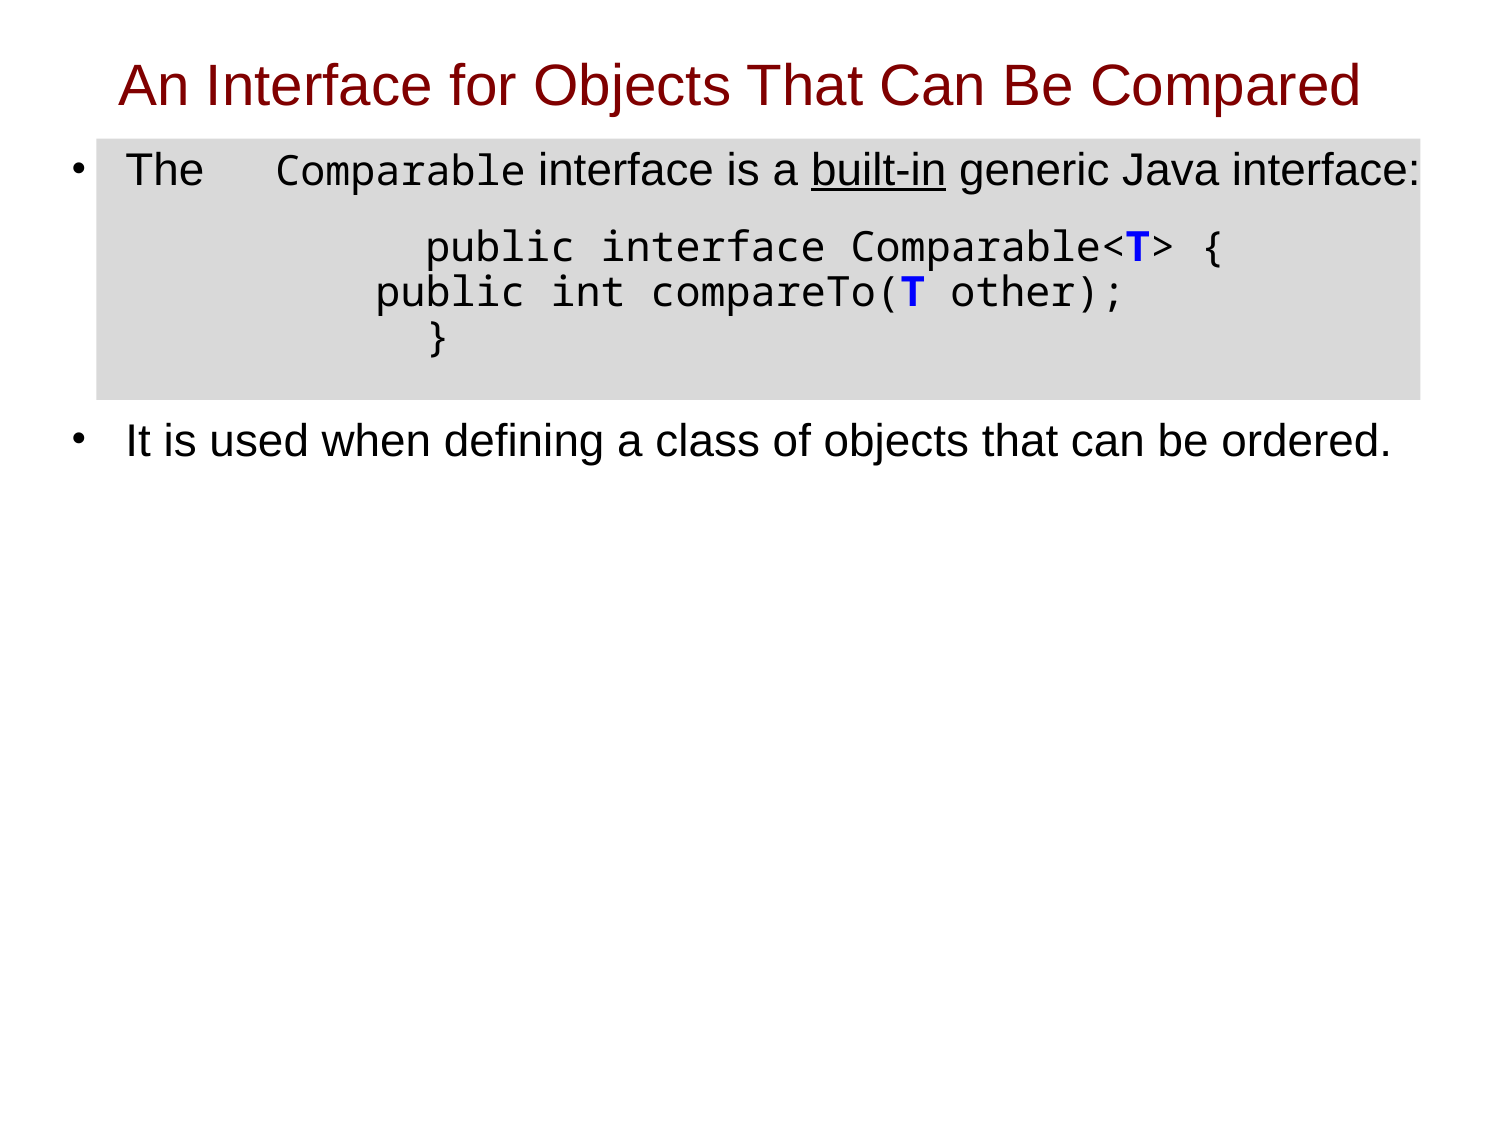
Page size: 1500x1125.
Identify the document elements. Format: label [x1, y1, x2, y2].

list [55, 138, 1500, 1060]
title [96, 12, 1386, 138]
